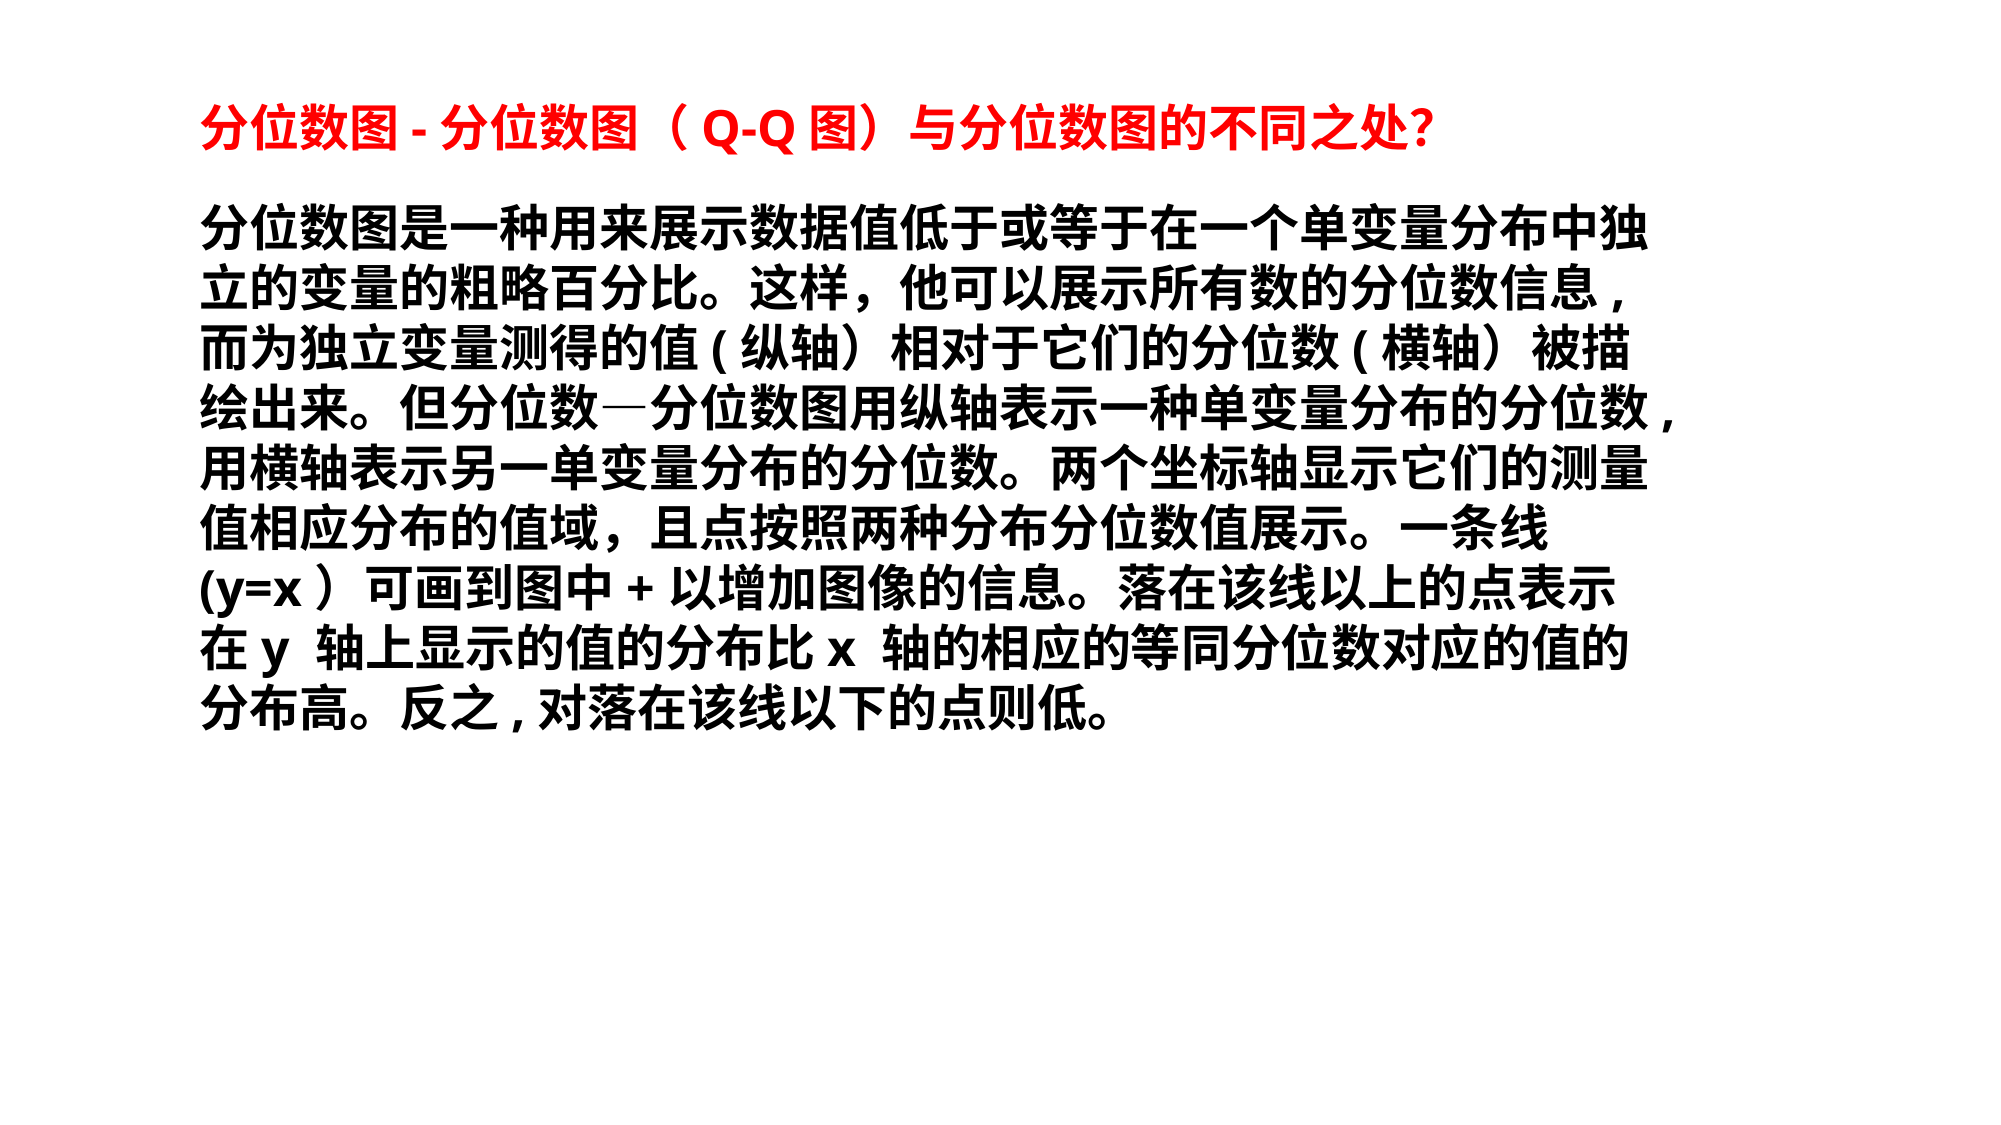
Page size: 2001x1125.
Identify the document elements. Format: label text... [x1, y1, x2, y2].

text_box 分位数图是一种用来展示数据值低于或等于在一个单变量分布中独立的变量的粗略百分比。这样，他可以展示所有数的分位数信息,而为独立变量测得的值(纵轴）相对于它们的分位数(横轴）被描绘出来。但分位数—分位数图用纵轴表示一种单变量分布的分位数,用横轴表示另一单变量分布的分位数。两个坐标轴显示它们的测量值相应分布的值域，且点按照两种分布分位数值展示。一条线(y=x）可画到图中+以增加图像的信息。落在该线以上的点表示在y 轴上显示的值的分布比x 轴的相应的等同分位数对应的值的分布高。反之,对落在该线以下的点则低。 [184, 188, 1673, 744]
text_box 分位数图-分位数图（Q-Q图）与分位数图的不同之处？ [184, 89, 1673, 165]
